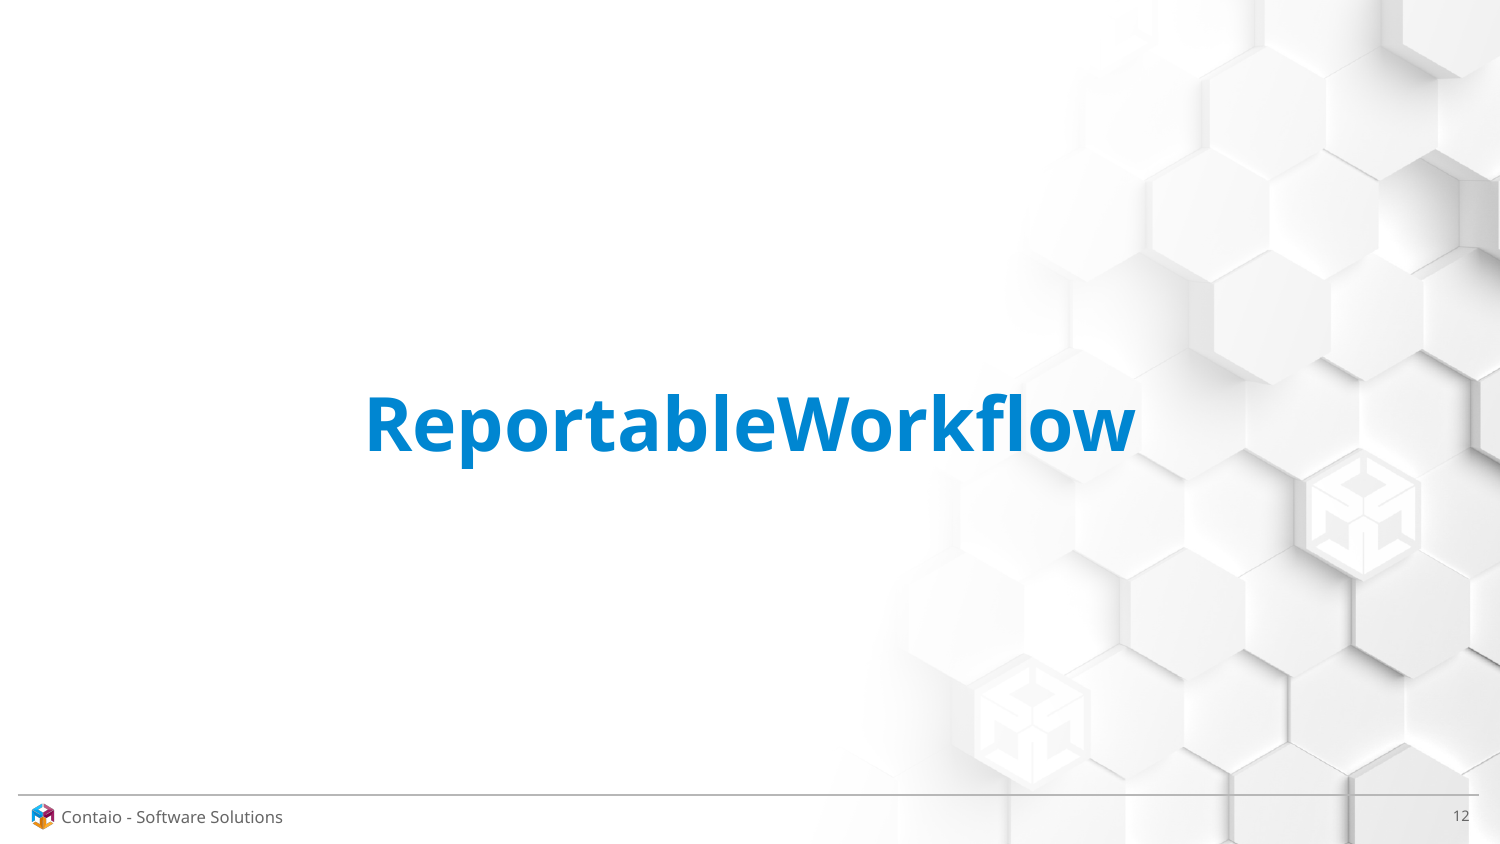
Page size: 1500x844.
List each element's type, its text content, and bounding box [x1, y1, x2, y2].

slide_number ‹#› [1380, 806, 1470, 827]
picture [0, 0, 1500, 844]
title ReportableWorkflow [51, 352, 1449, 491]
